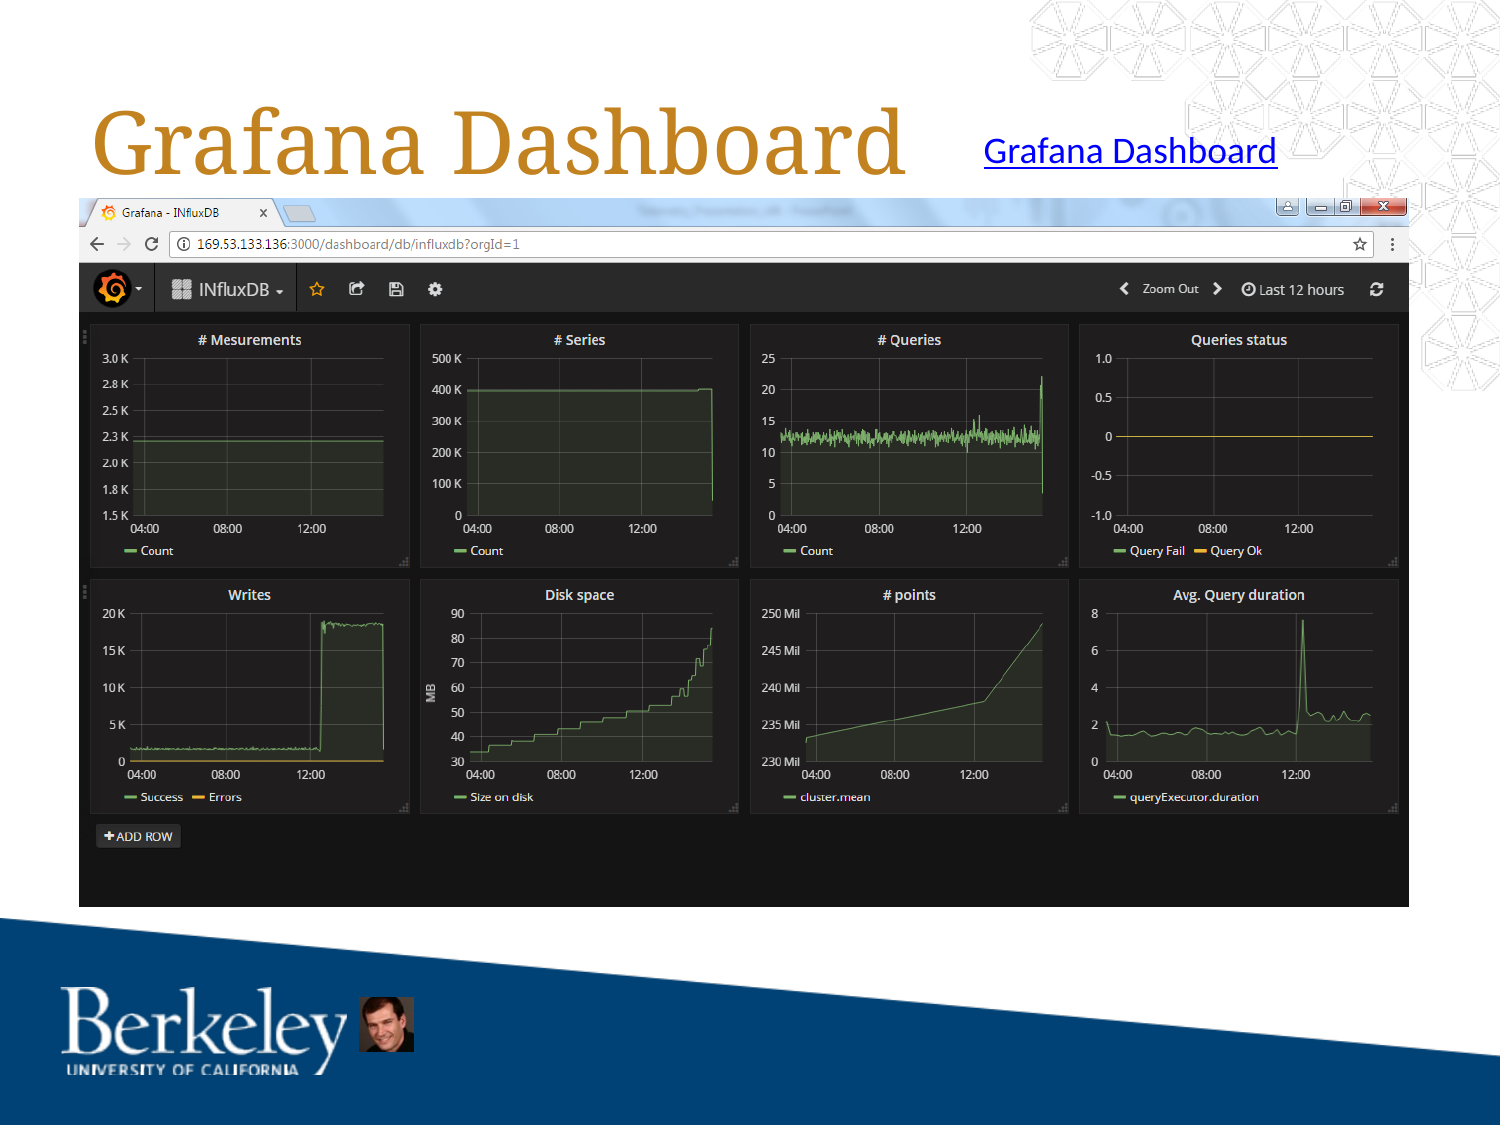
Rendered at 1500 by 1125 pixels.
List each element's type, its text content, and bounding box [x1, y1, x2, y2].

picture [78, 198, 1409, 907]
title Grafana Dashboard [75, 45, 1349, 199]
text_box Grafana Dashboard [968, 119, 1304, 179]
picture [359, 996, 415, 1052]
